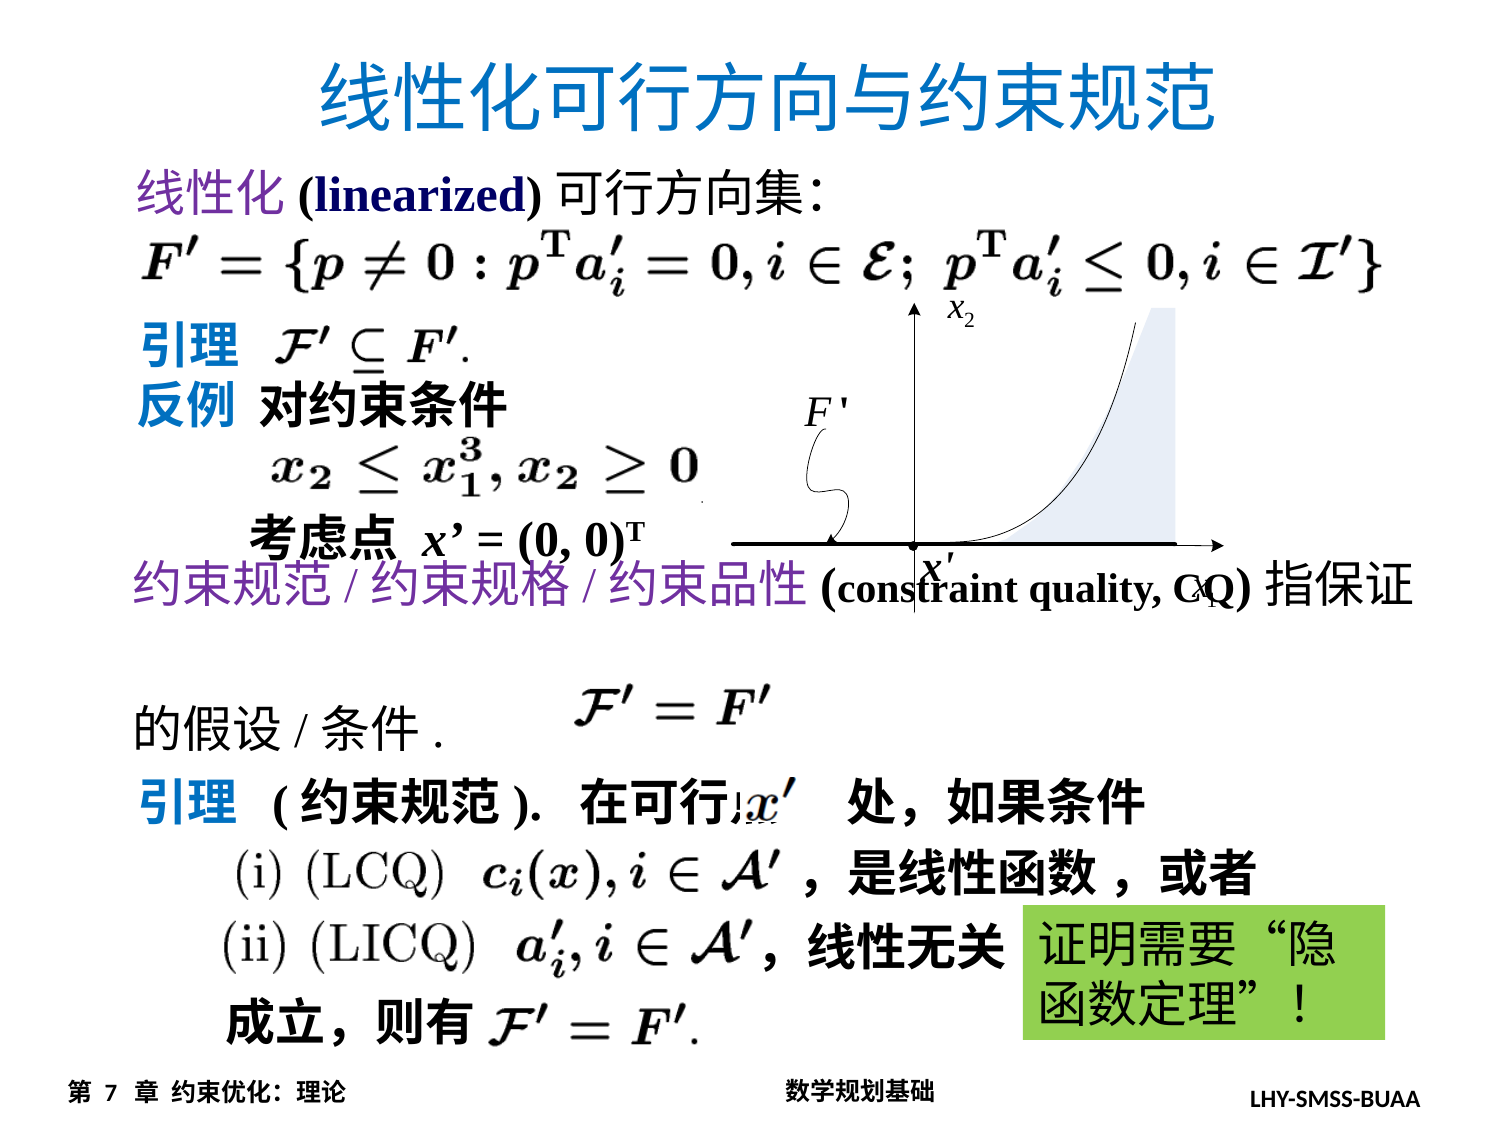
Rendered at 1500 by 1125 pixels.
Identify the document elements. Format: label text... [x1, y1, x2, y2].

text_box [124, 305, 471, 364]
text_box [235, 846, 1303, 910]
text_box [222, 908, 1032, 984]
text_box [210, 983, 705, 1059]
text_box 线性化(linearized)可行方向集： [120, 154, 961, 230]
picture [138, 226, 1386, 298]
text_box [727, 305, 1228, 597]
text_box 线性化可行方向与约束规范 [134, 27, 1400, 148]
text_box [122, 762, 1351, 839]
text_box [121, 365, 703, 575]
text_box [117, 598, 1456, 766]
text_box 证明需要“隐函数定理”！ [1022, 905, 1386, 1040]
